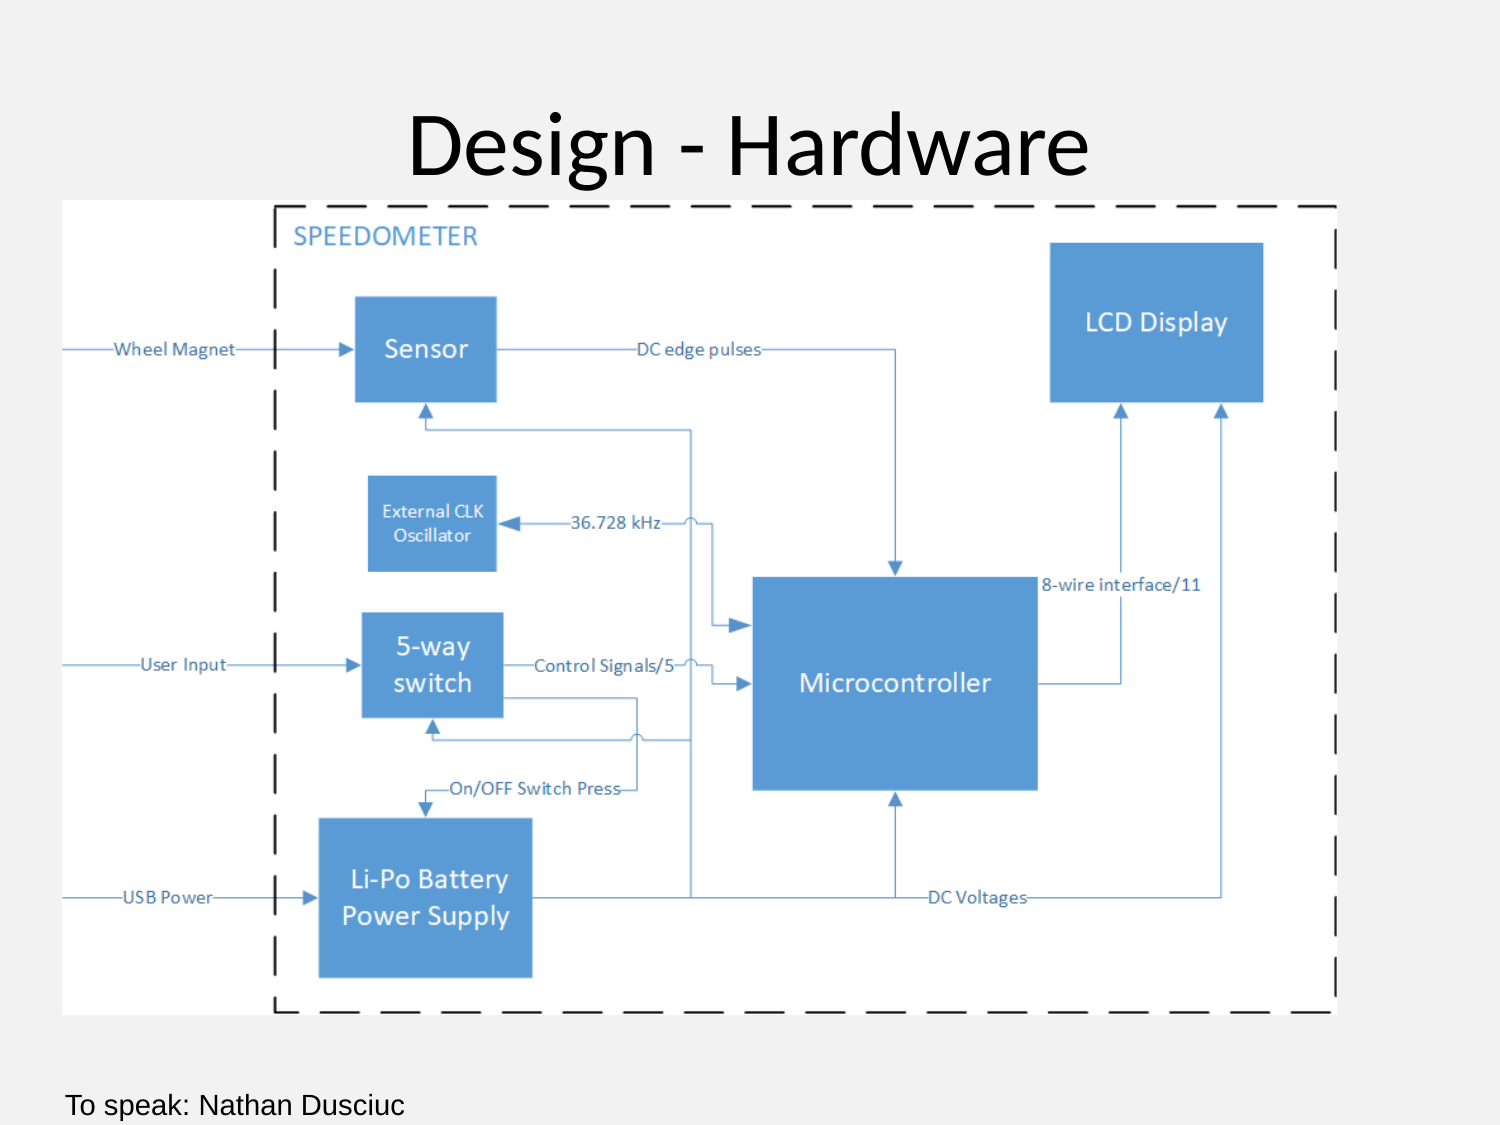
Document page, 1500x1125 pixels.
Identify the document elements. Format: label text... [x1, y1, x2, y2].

title Design - Hardware [75, 45, 1425, 233]
text_box To speak: Nathan Dusciuc [49, 1071, 427, 1125]
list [62, 199, 1338, 1015]
